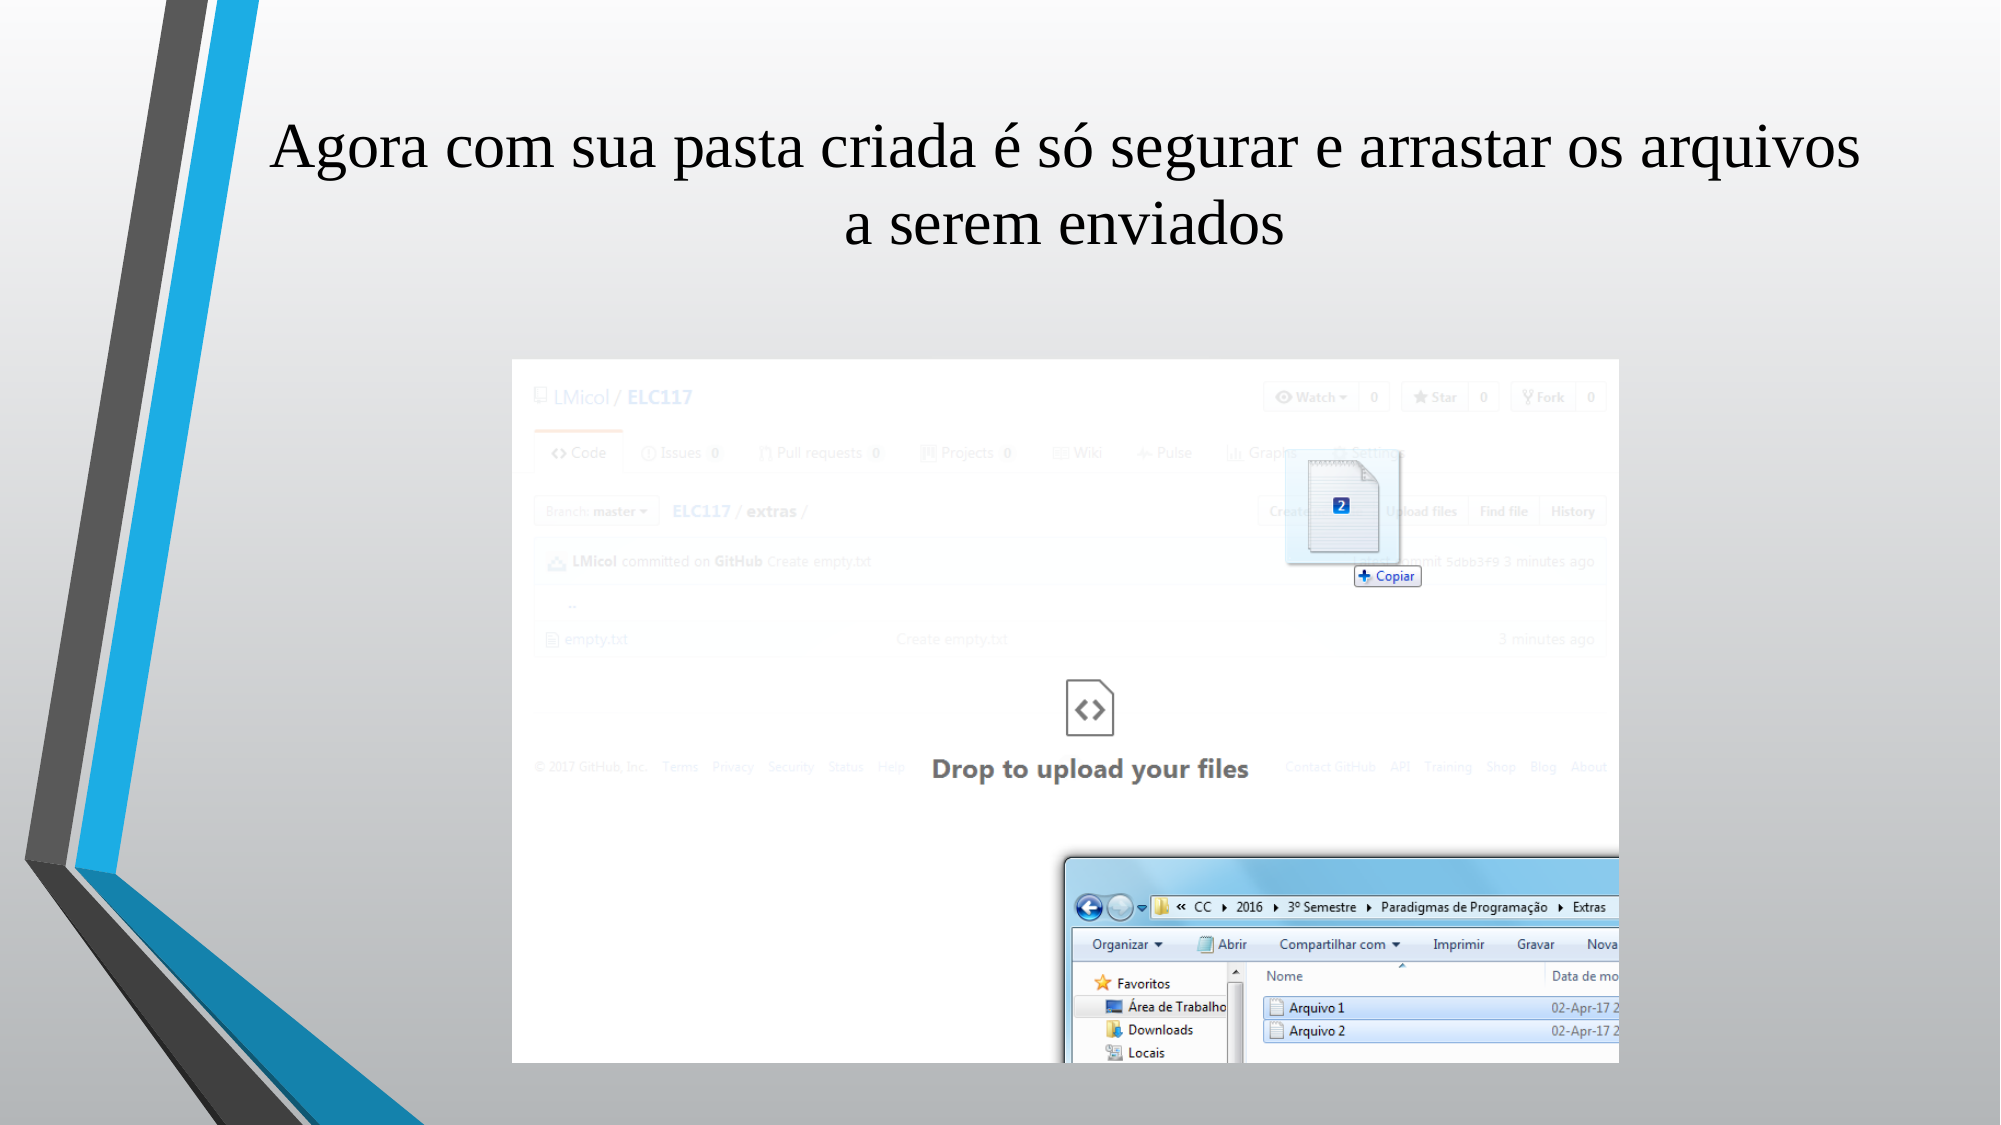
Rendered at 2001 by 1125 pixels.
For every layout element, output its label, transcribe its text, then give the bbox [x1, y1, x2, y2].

title Agora com sua pasta criada é só segurar e arrastar os arquivos a serem enviados [243, 95, 1887, 266]
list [511, 356, 1619, 1063]
